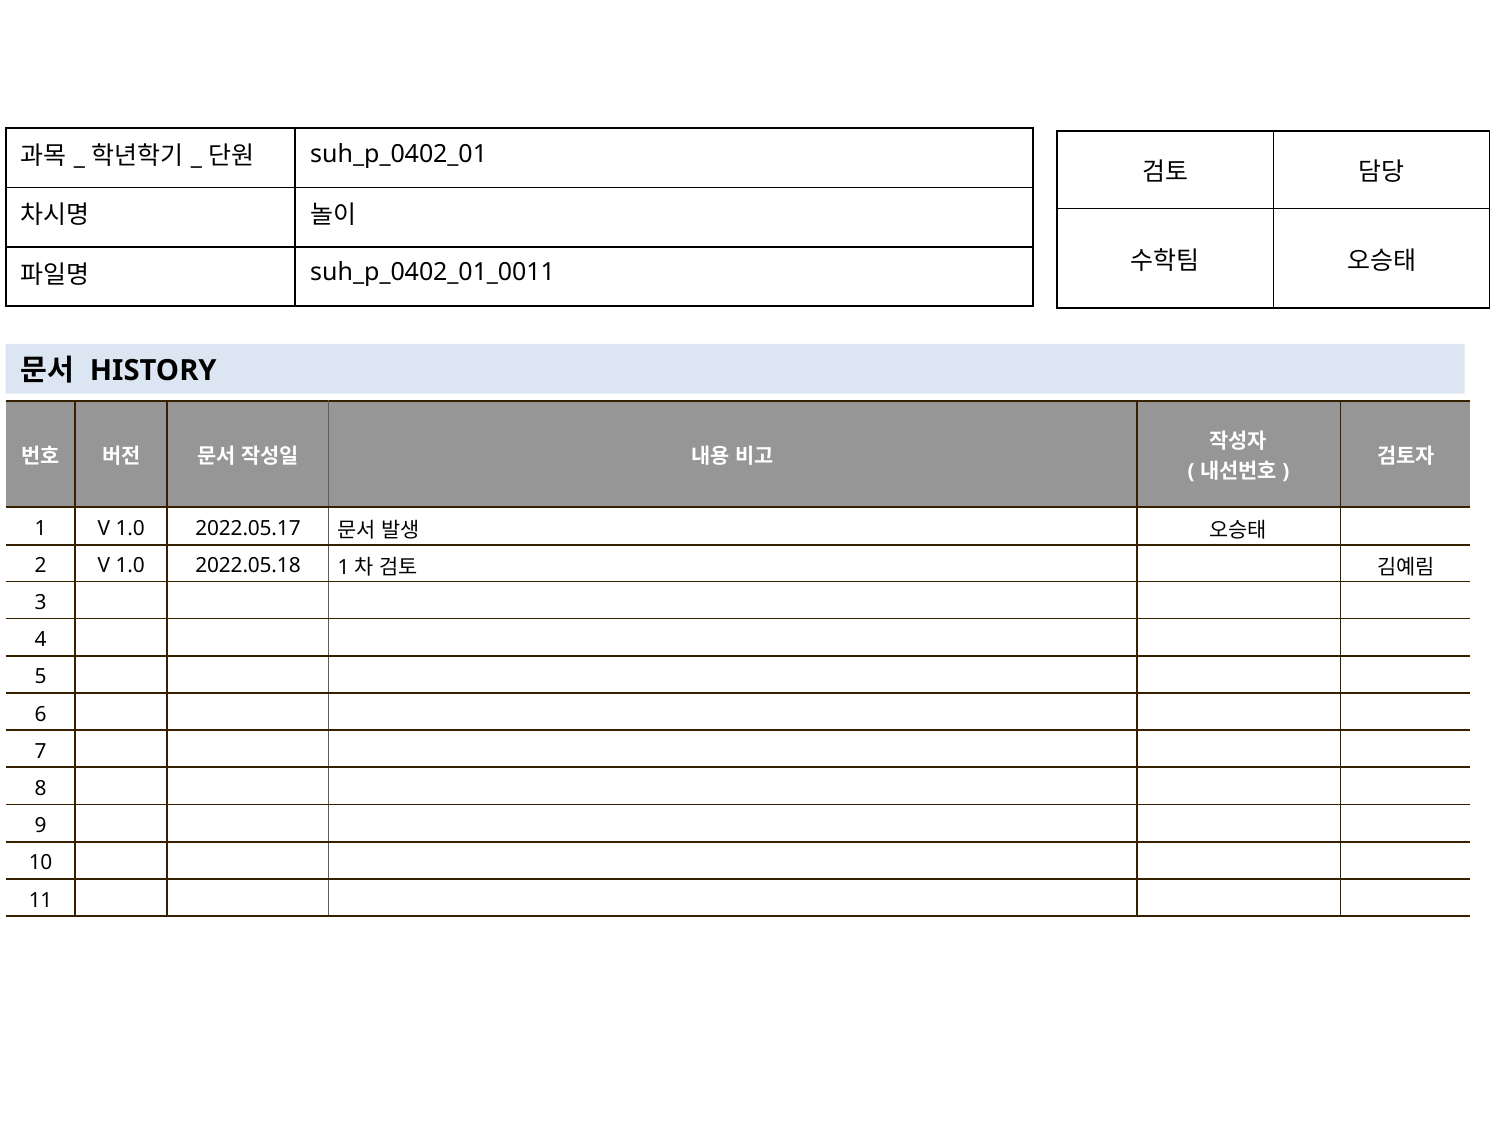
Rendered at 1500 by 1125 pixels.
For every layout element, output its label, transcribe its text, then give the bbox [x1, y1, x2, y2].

table_cell [1341, 619, 1470, 655]
table_cell [1138, 546, 1340, 581]
table_cell [1341, 843, 1470, 878]
table_cell [329, 582, 1136, 618]
table_cell 1차 검토 [329, 546, 1136, 581]
table_cell [76, 768, 166, 804]
table_cell [76, 657, 166, 692]
table_header 작성자 (내선번호) [1138, 402, 1340, 506]
text_box 문서 HISTORY [5, 343, 1465, 394]
table_cell [1341, 731, 1470, 766]
table_cell [1138, 694, 1340, 729]
table_cell [329, 694, 1136, 729]
table_cell [168, 619, 328, 655]
table_cell 11 [6, 880, 74, 915]
table_cell 김예림 [1341, 546, 1470, 581]
table_cell 3 [6, 582, 74, 618]
table_cell suh_p_0402_01_0011 [296, 248, 1032, 305]
table_cell [1341, 582, 1470, 618]
table_cell 2022.05.17 [168, 508, 328, 544]
table_cell [1138, 731, 1340, 766]
table_cell 10 [6, 843, 74, 878]
table_cell 1 [6, 508, 74, 544]
table_cell 파일명 [7, 248, 294, 305]
table_cell 오승태 [1138, 508, 1340, 544]
table_cell [329, 657, 1136, 692]
table_cell [168, 582, 328, 618]
table_cell 오승태 [1274, 209, 1489, 307]
table_cell [1138, 768, 1340, 804]
table_cell [76, 694, 166, 729]
table_header 내용 비고 [329, 402, 1136, 506]
table_cell [329, 619, 1136, 655]
table_cell 수학팀 [1058, 209, 1273, 307]
table_header 문서 작성일 [168, 402, 328, 506]
table_cell [76, 731, 166, 766]
table_cell [1341, 508, 1470, 544]
table_cell 8 [6, 768, 74, 804]
table_cell [168, 805, 328, 841]
table_cell [1138, 619, 1340, 655]
table_cell [76, 843, 166, 878]
table_cell [329, 805, 1136, 841]
table_cell [76, 805, 166, 841]
table_cell [168, 768, 328, 804]
table_header 검토 [1058, 132, 1273, 208]
table_cell [76, 619, 166, 655]
table_header 번호 [6, 402, 74, 506]
table_cell 5 [6, 657, 74, 692]
table_header 과목_학년학기_단원 [7, 129, 294, 187]
table_header 담당 [1274, 132, 1489, 208]
table_cell [1138, 582, 1340, 618]
table_cell [76, 880, 166, 915]
table_header 버전 [76, 402, 166, 506]
table_cell V 1.0 [76, 508, 166, 544]
table_cell [1138, 880, 1340, 915]
table_cell [1138, 657, 1340, 692]
table_cell [168, 731, 328, 766]
table_cell [76, 582, 166, 618]
table_cell 9 [6, 805, 74, 841]
table_cell [1341, 880, 1470, 915]
table_cell 문서 발생 [329, 508, 1136, 544]
table_cell 2 [6, 546, 74, 581]
table_cell [1341, 694, 1470, 729]
table_cell [168, 880, 328, 915]
table_header 검토자 [1341, 402, 1470, 506]
table_cell [1341, 805, 1470, 841]
table_cell 놀이 [296, 188, 1032, 246]
table_cell 4 [6, 619, 74, 655]
table_cell [168, 657, 328, 692]
table_cell 2022.05.18 [168, 546, 328, 581]
table_cell [168, 843, 328, 878]
table_cell [329, 843, 1136, 878]
table_cell [329, 768, 1136, 804]
table_cell V 1.0 [76, 546, 166, 581]
table_cell [1341, 768, 1470, 804]
table_cell [329, 731, 1136, 766]
table_header suh_p_0402_01 [296, 129, 1032, 187]
table_cell 7 [6, 731, 74, 766]
table_cell 6 [6, 694, 74, 729]
table_cell 차시명 [7, 188, 294, 246]
table_cell [1341, 657, 1470, 692]
table_cell [1138, 805, 1340, 841]
table_cell [1138, 843, 1340, 878]
table_cell [168, 694, 328, 729]
table_cell [329, 880, 1136, 915]
